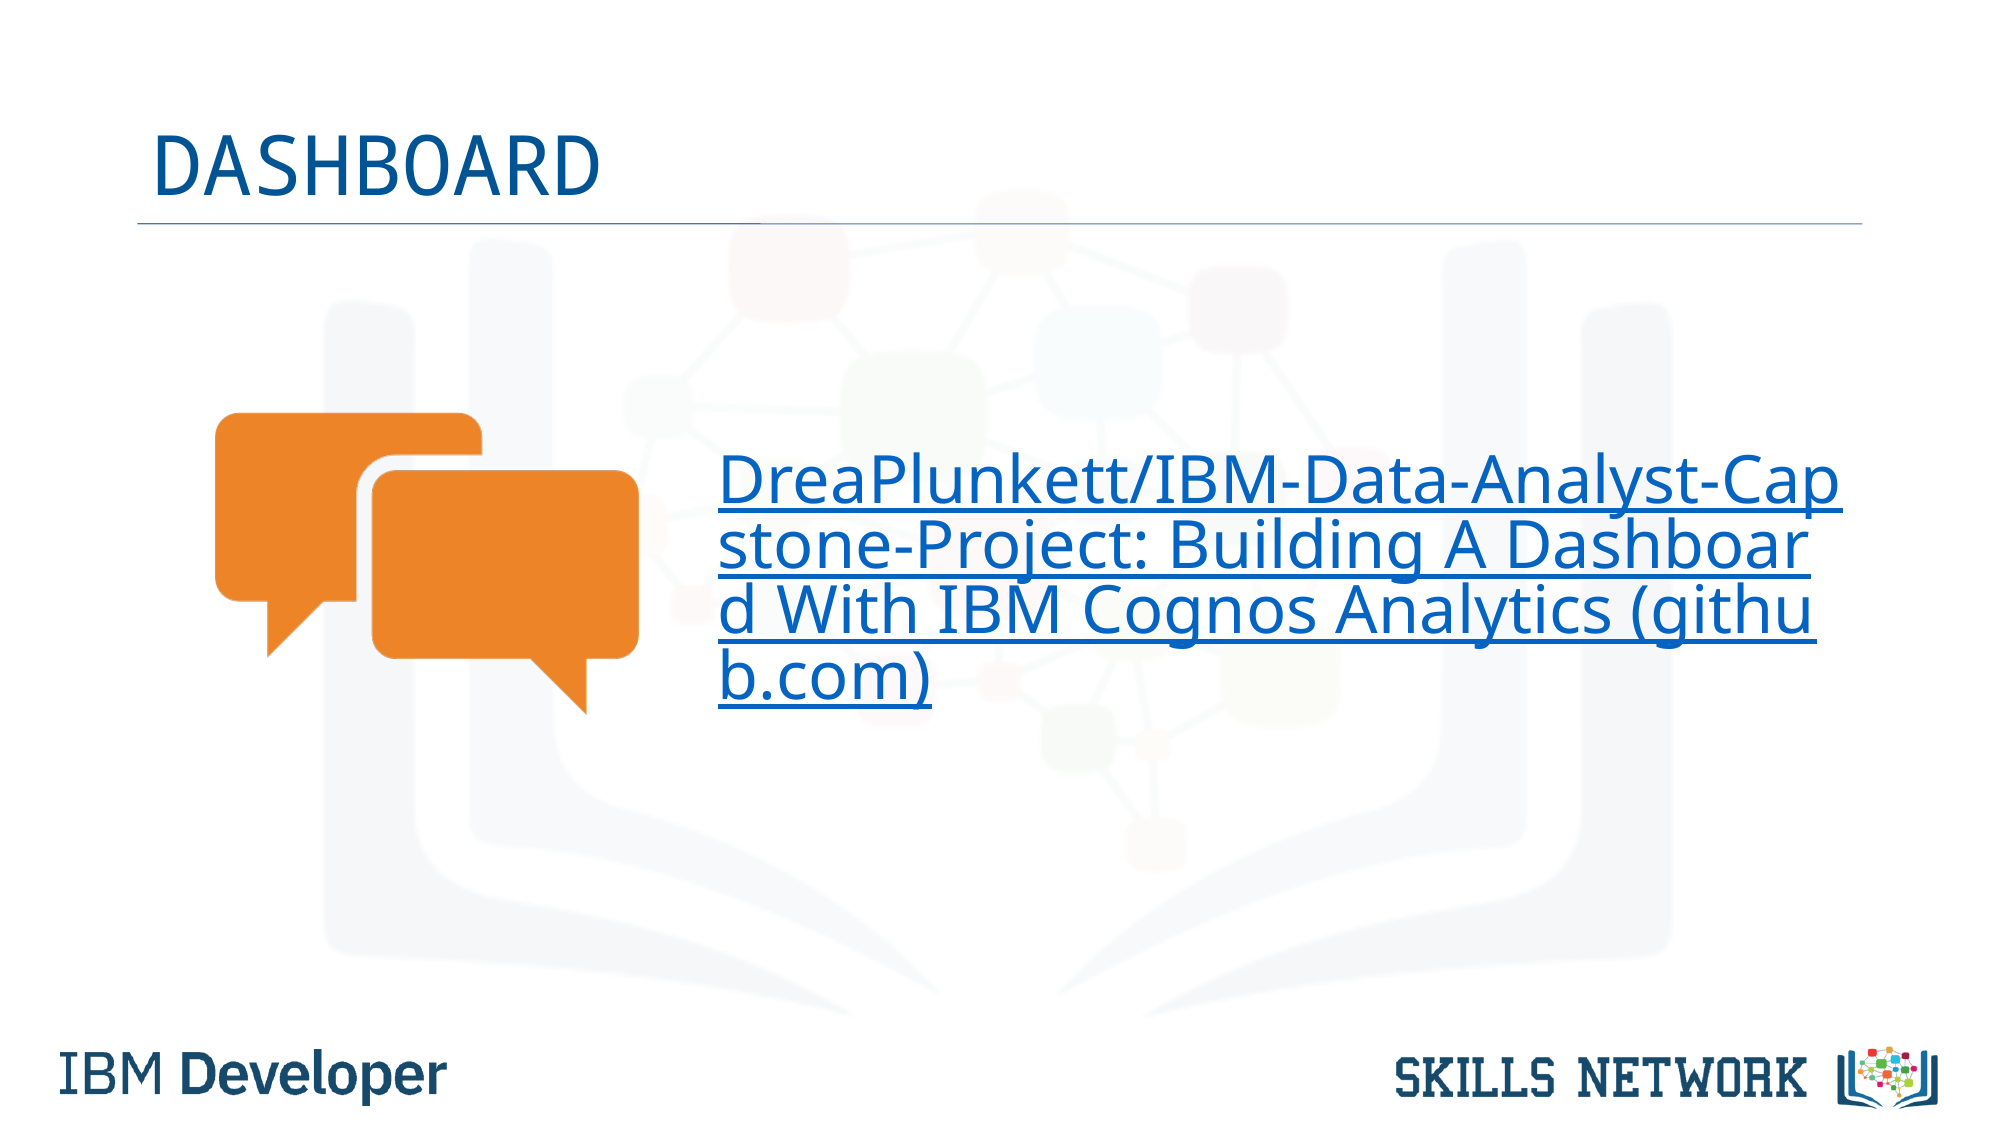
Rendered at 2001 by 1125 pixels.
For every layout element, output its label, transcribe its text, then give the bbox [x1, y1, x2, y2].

title DASHBOARD [137, 59, 1863, 278]
picture [55, 1045, 459, 1108]
list DreaPlunkett/IBM-Data-Analyst-Capstone-Project: Building A Dashboard With IBM Cognos Analytics (github.com) [702, 430, 1863, 852]
picture [176, 311, 678, 813]
picture [1390, 1045, 1945, 1111]
